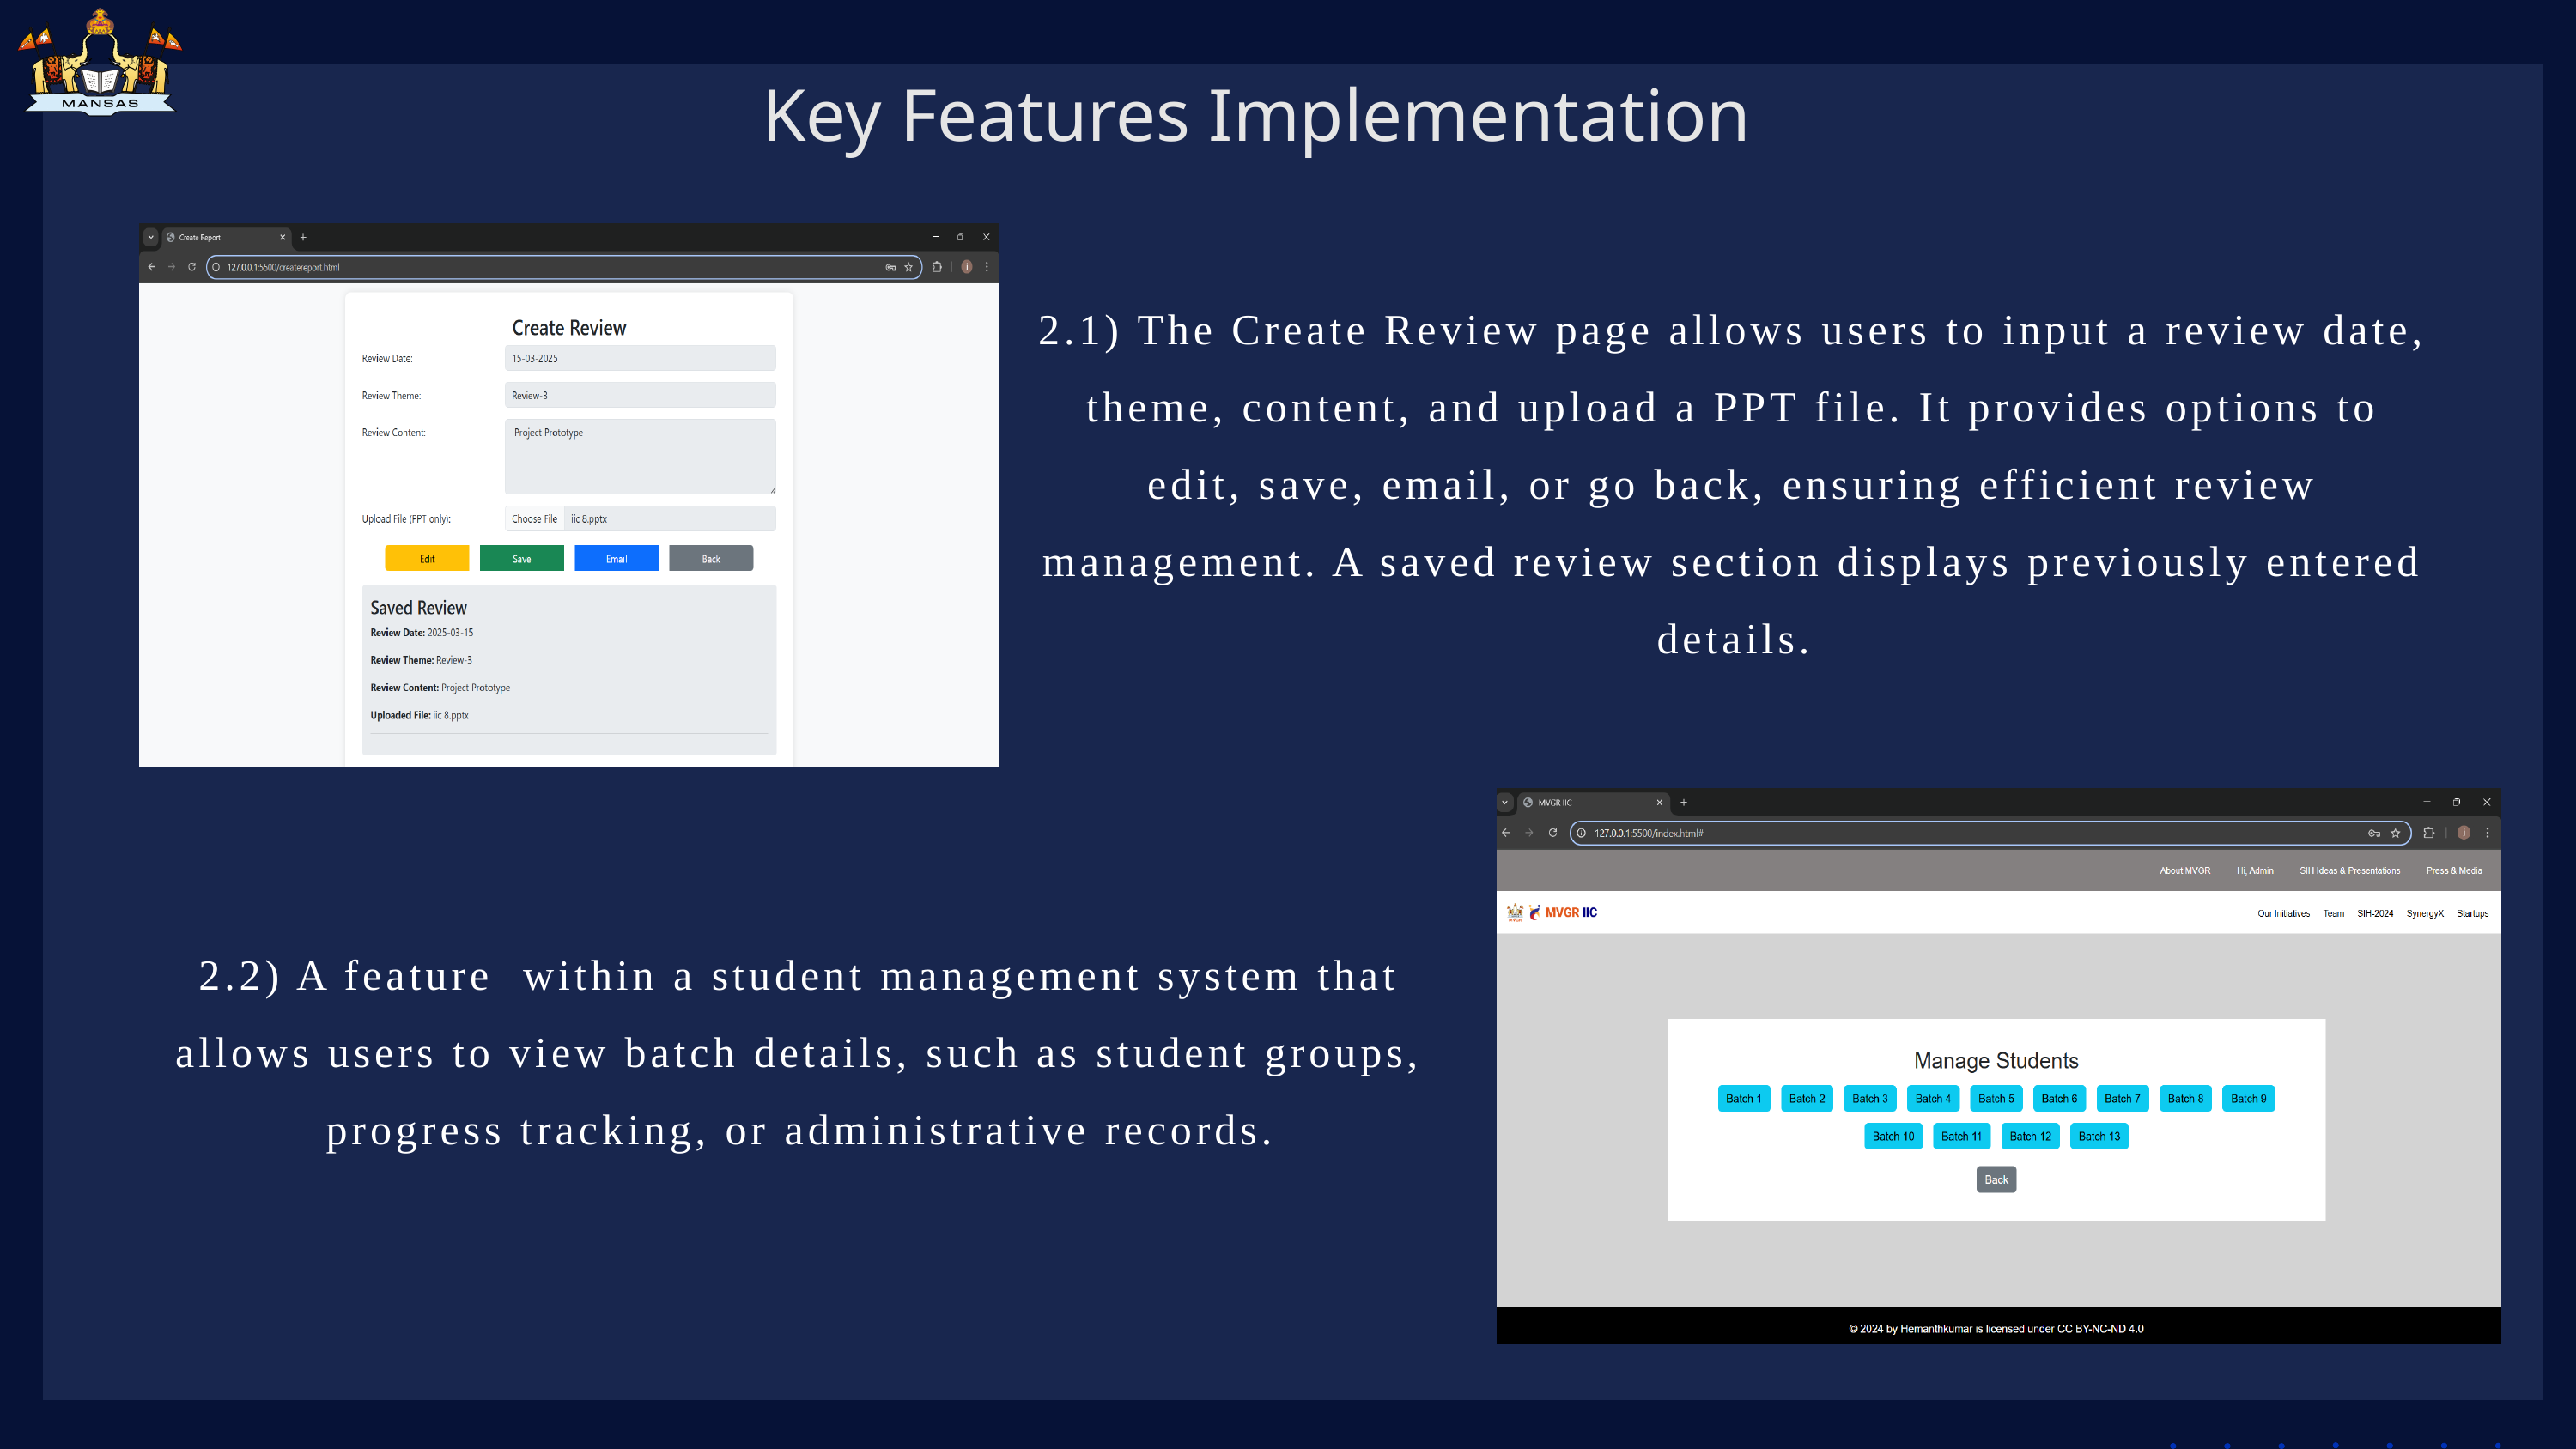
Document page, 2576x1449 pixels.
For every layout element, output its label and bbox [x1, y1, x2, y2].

text_box [5, 0, 195, 127]
picture [139, 223, 999, 767]
picture [1497, 788, 2501, 1345]
text_box [2170, 1410, 2501, 1449]
text_box [42, 63, 2544, 1401]
